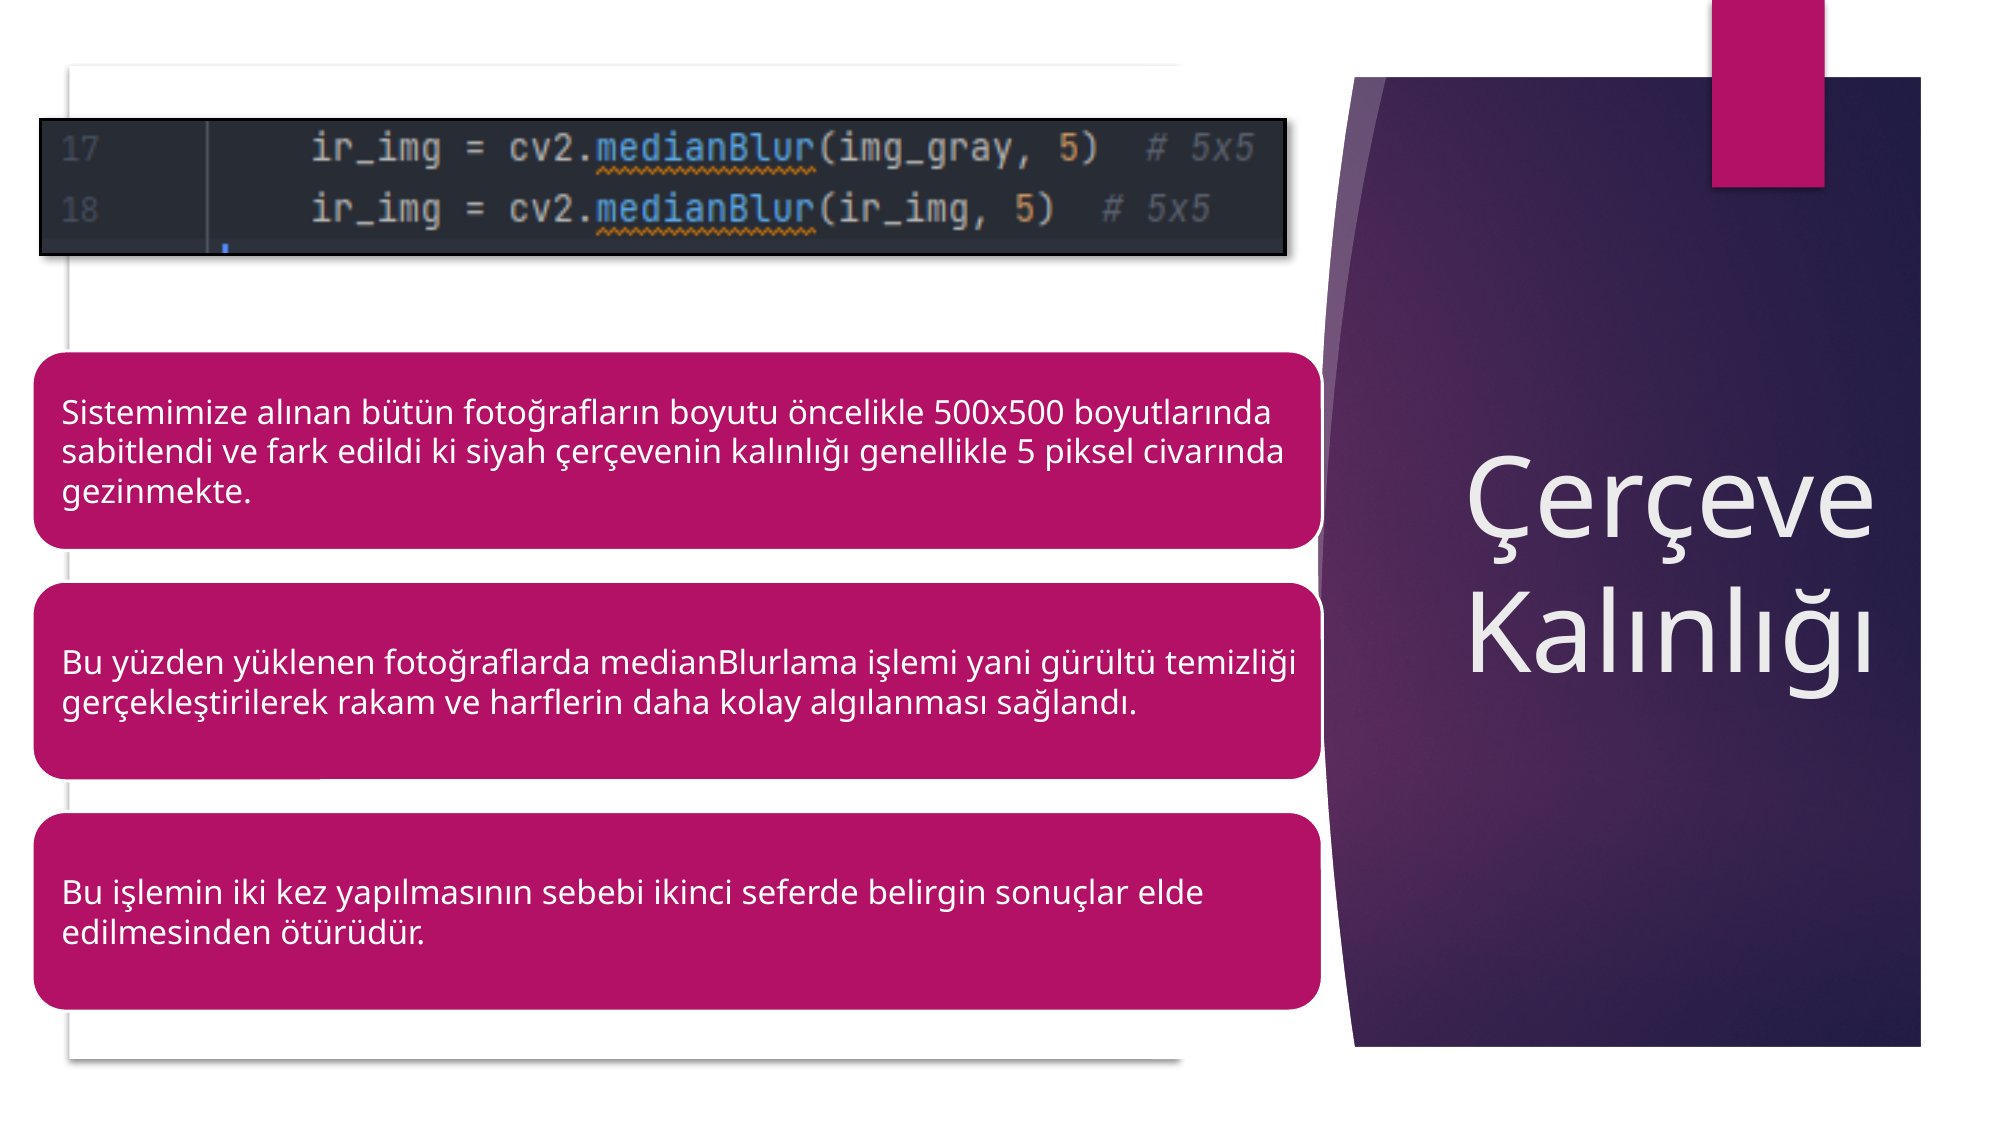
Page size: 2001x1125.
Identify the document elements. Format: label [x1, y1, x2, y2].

picture [42, 120, 1284, 253]
list [31, 299, 1323, 1063]
text_box [0, 0, 2000, 1125]
text_box [69, 64, 1367, 1060]
